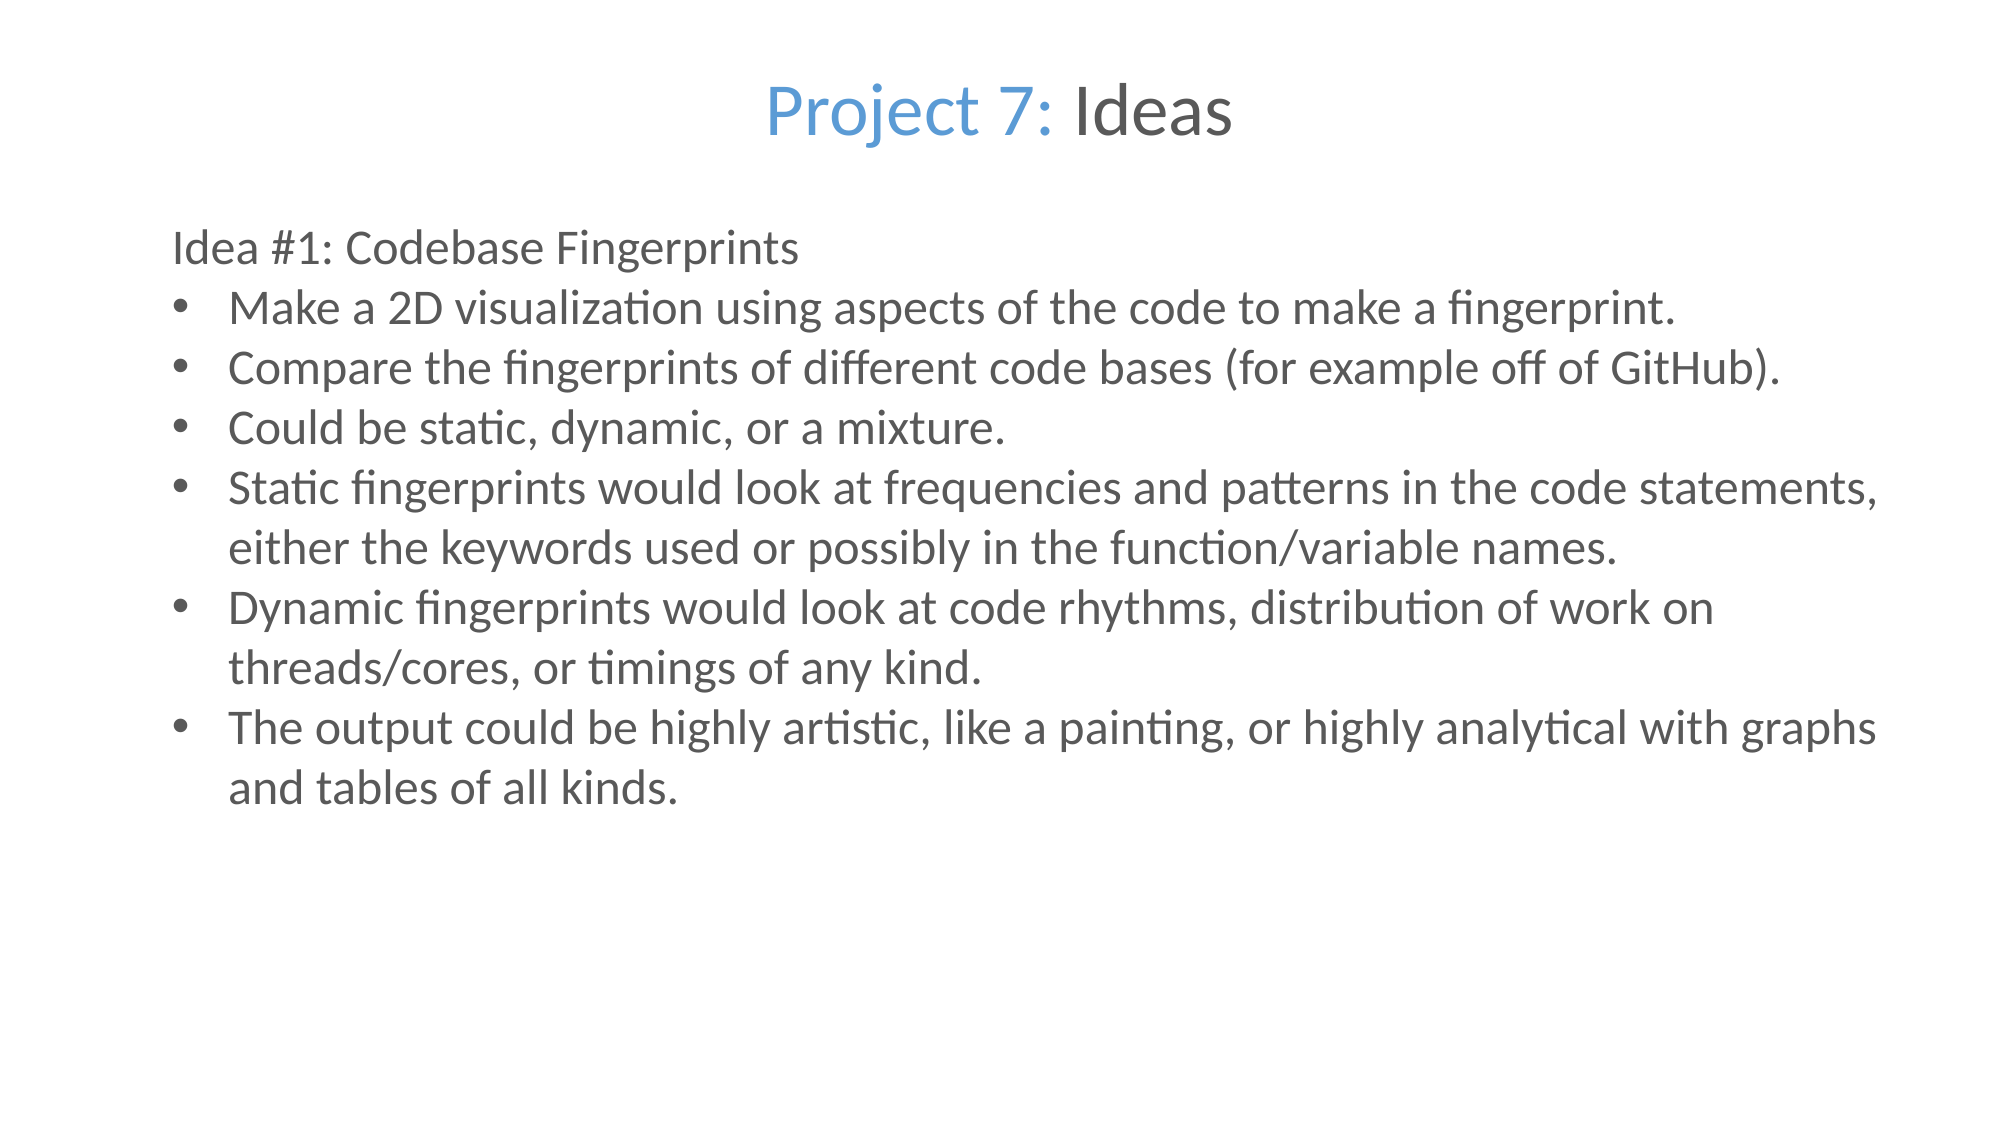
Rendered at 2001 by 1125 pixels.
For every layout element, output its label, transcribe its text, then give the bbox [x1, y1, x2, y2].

text_box Project 7: Ideas [0, 53, 2000, 158]
text_box Idea #1: Codebase Fingerprints Make a 2D visualization using aspects of the code to make a fingerprint. Compare the fingerprints of different code bases (for example off of GitHub). Could be static, dynamic, or a mixture. Static fingerprints would look at frequencies and patterns in the code statements, either the keywords used or possibly in the function/variable names. Dynamic fingerprints would look at code rhythms, distribution of work on threads/cores, or timings of any kind. The output could be highly artistic, like a painting, or highly analytical with graphs and tables of all kinds. [157, 207, 1975, 823]
